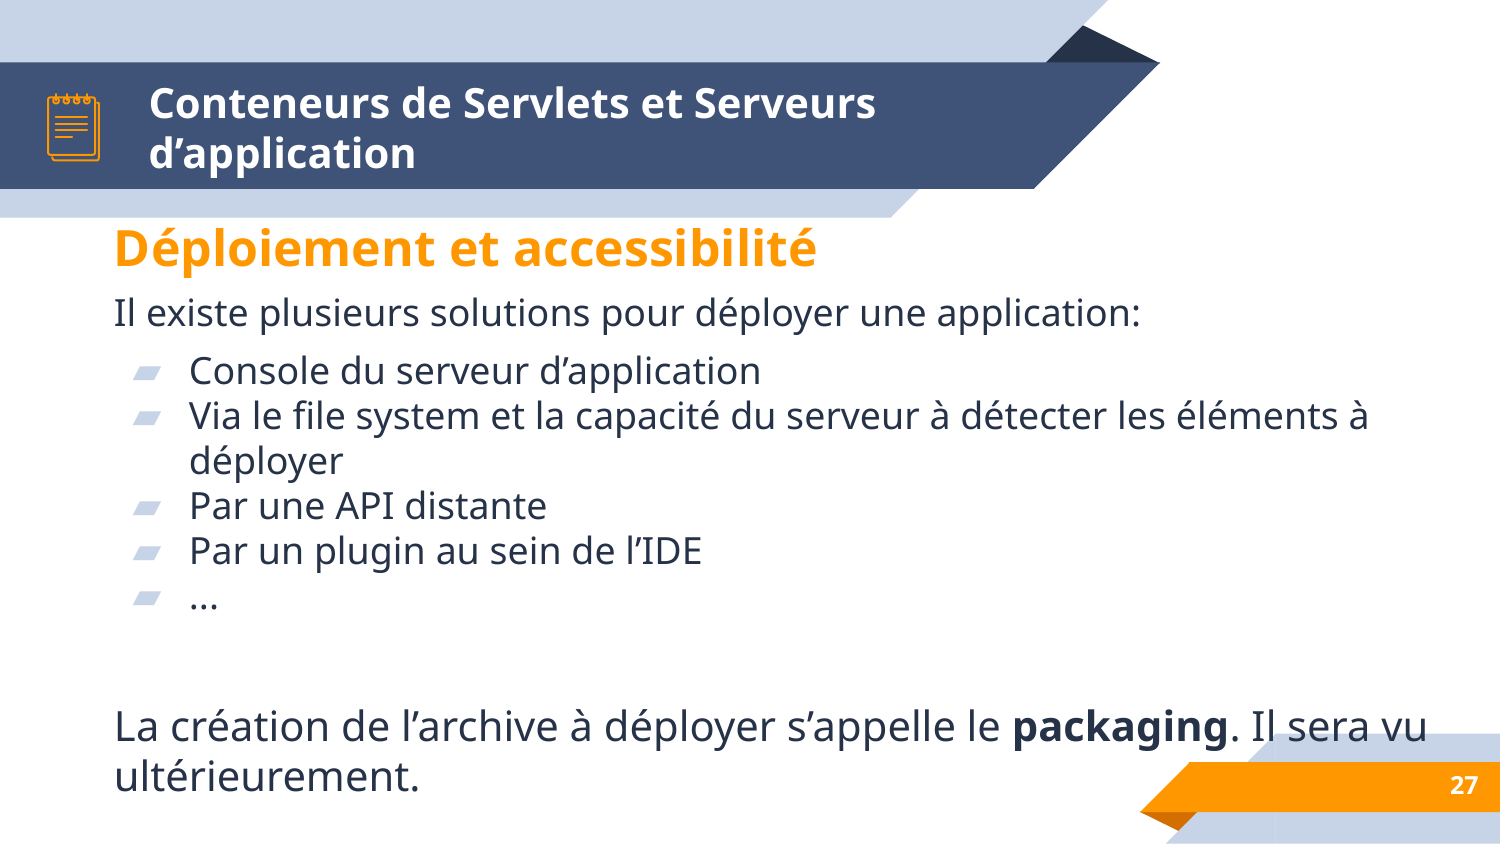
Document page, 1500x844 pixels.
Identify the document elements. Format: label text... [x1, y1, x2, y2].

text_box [47, 93, 100, 161]
title Conteneurs de Servlets et Serveurs d’application [133, 64, 997, 190]
list Déploiement et accessibilité Il existe plusieurs solutions pour déployer une application: Console du serveur d’application Via le file system et la capacité du serveur à détecter les éléments à déployer Par une API distante Par un plugin au sein de l’IDE ... La création de l’archive à déployer s’appelle le packaging. Il sera vu ultérieurement. [98, 201, 1446, 720]
slide_number ‹#› [1249, 760, 1494, 813]
